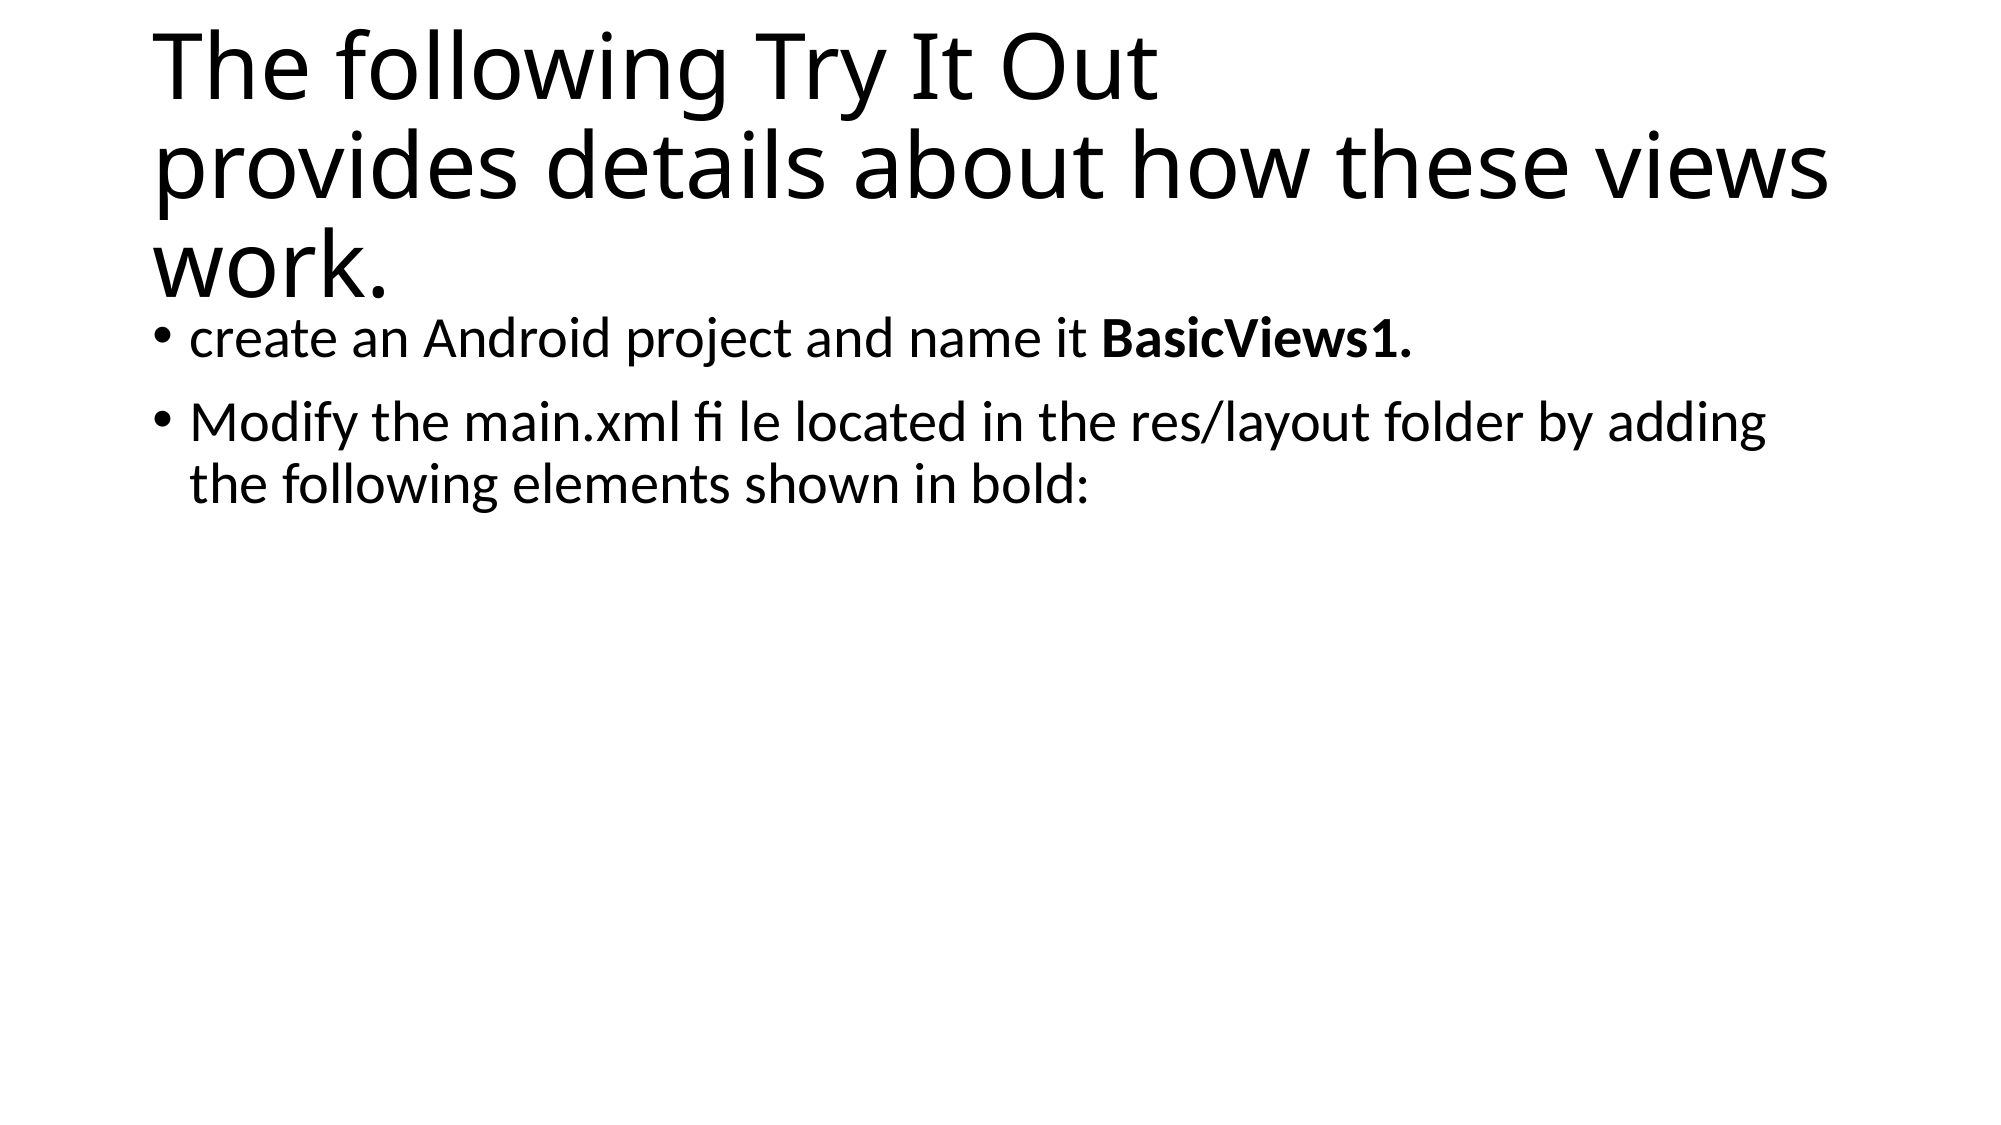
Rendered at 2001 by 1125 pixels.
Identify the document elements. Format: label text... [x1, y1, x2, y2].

title The following Try It Out provides details about how these views work. [137, 59, 1863, 278]
list create an Android project and name it BasicViews1. Modify the main.xml fi le located in the res/layout folder by adding the following elements shown in bold: [137, 299, 1863, 1014]
